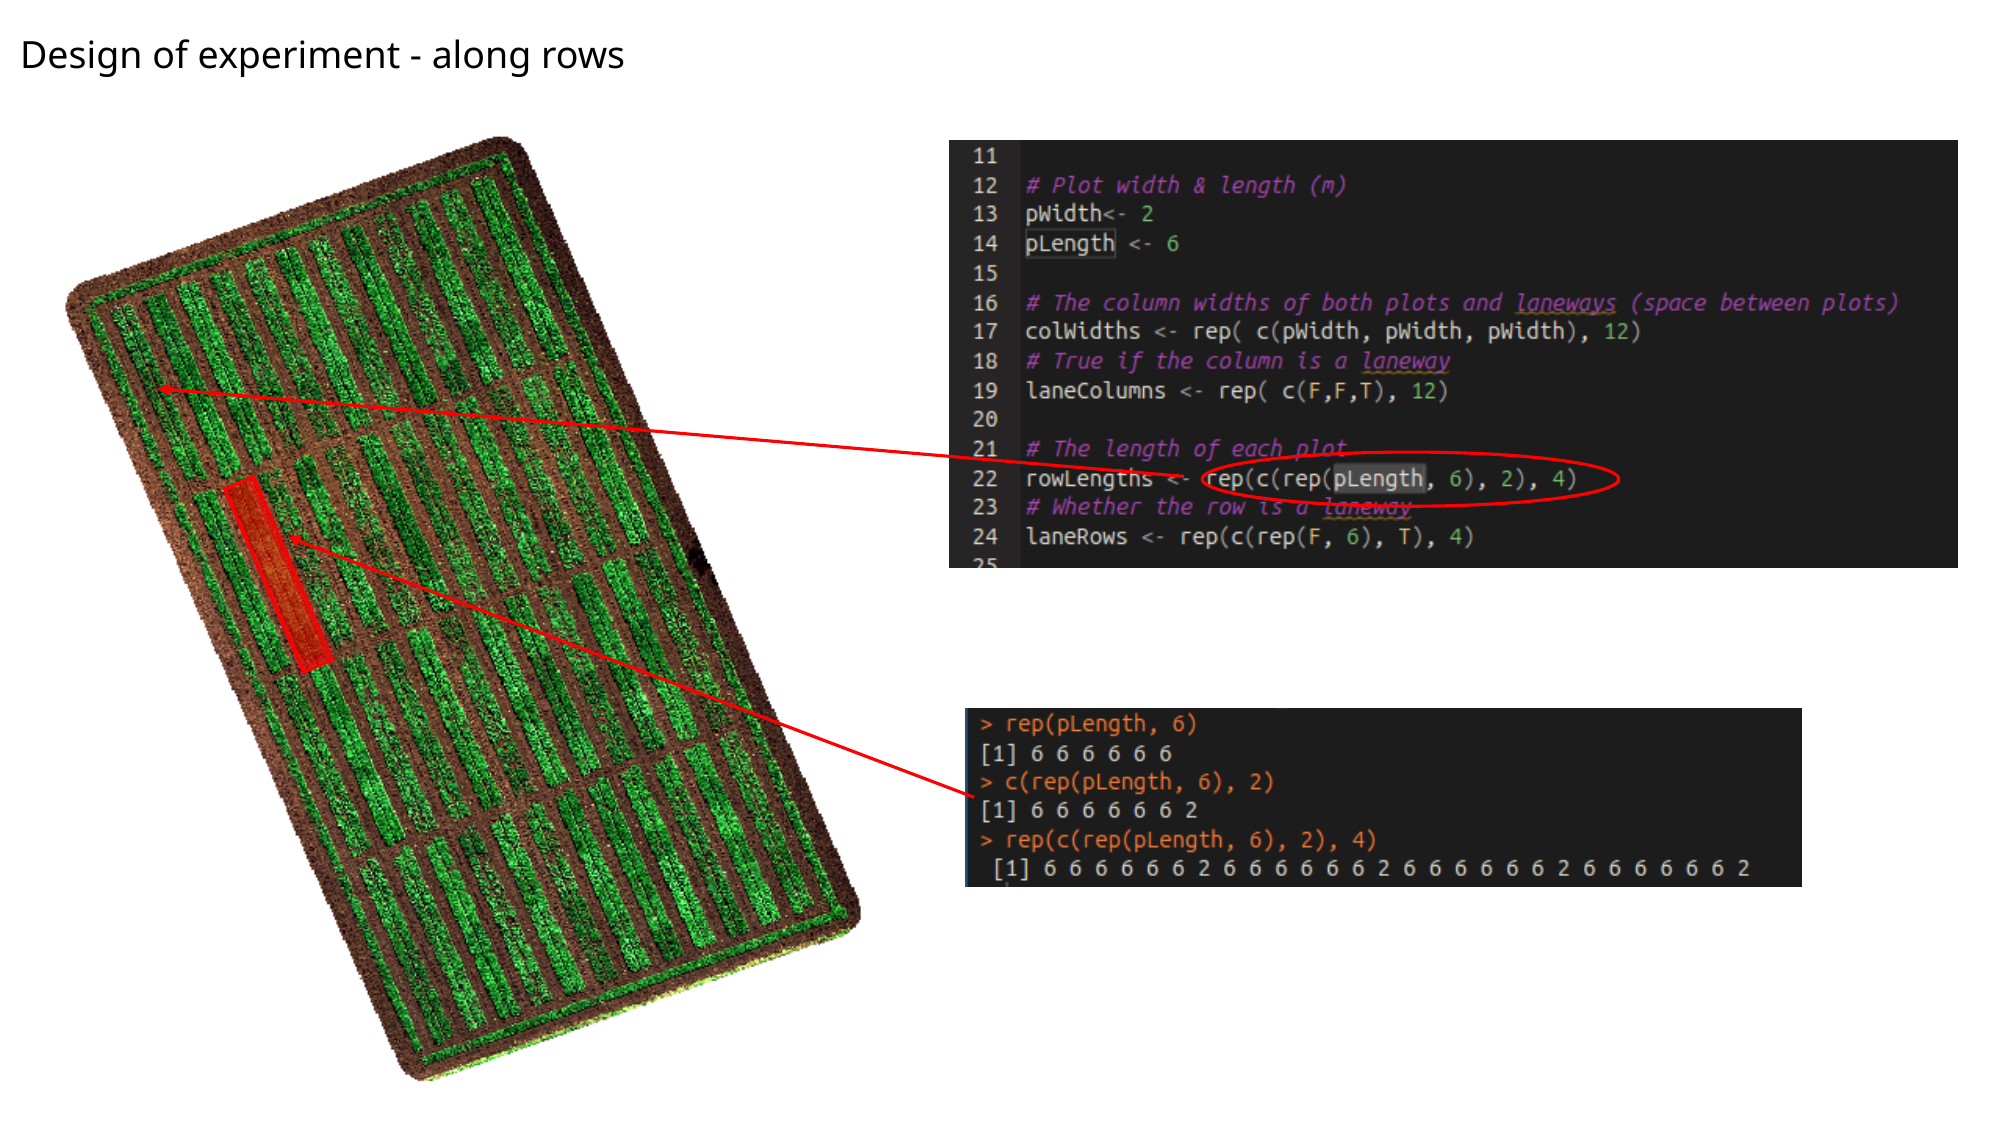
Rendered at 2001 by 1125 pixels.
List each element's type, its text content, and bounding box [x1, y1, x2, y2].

picture [965, 707, 1803, 887]
text_box Design of experiment - along rows [5, 23, 641, 84]
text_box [157, 387, 1185, 477]
picture [948, 140, 1958, 568]
picture [33, 122, 911, 1125]
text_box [287, 536, 975, 798]
